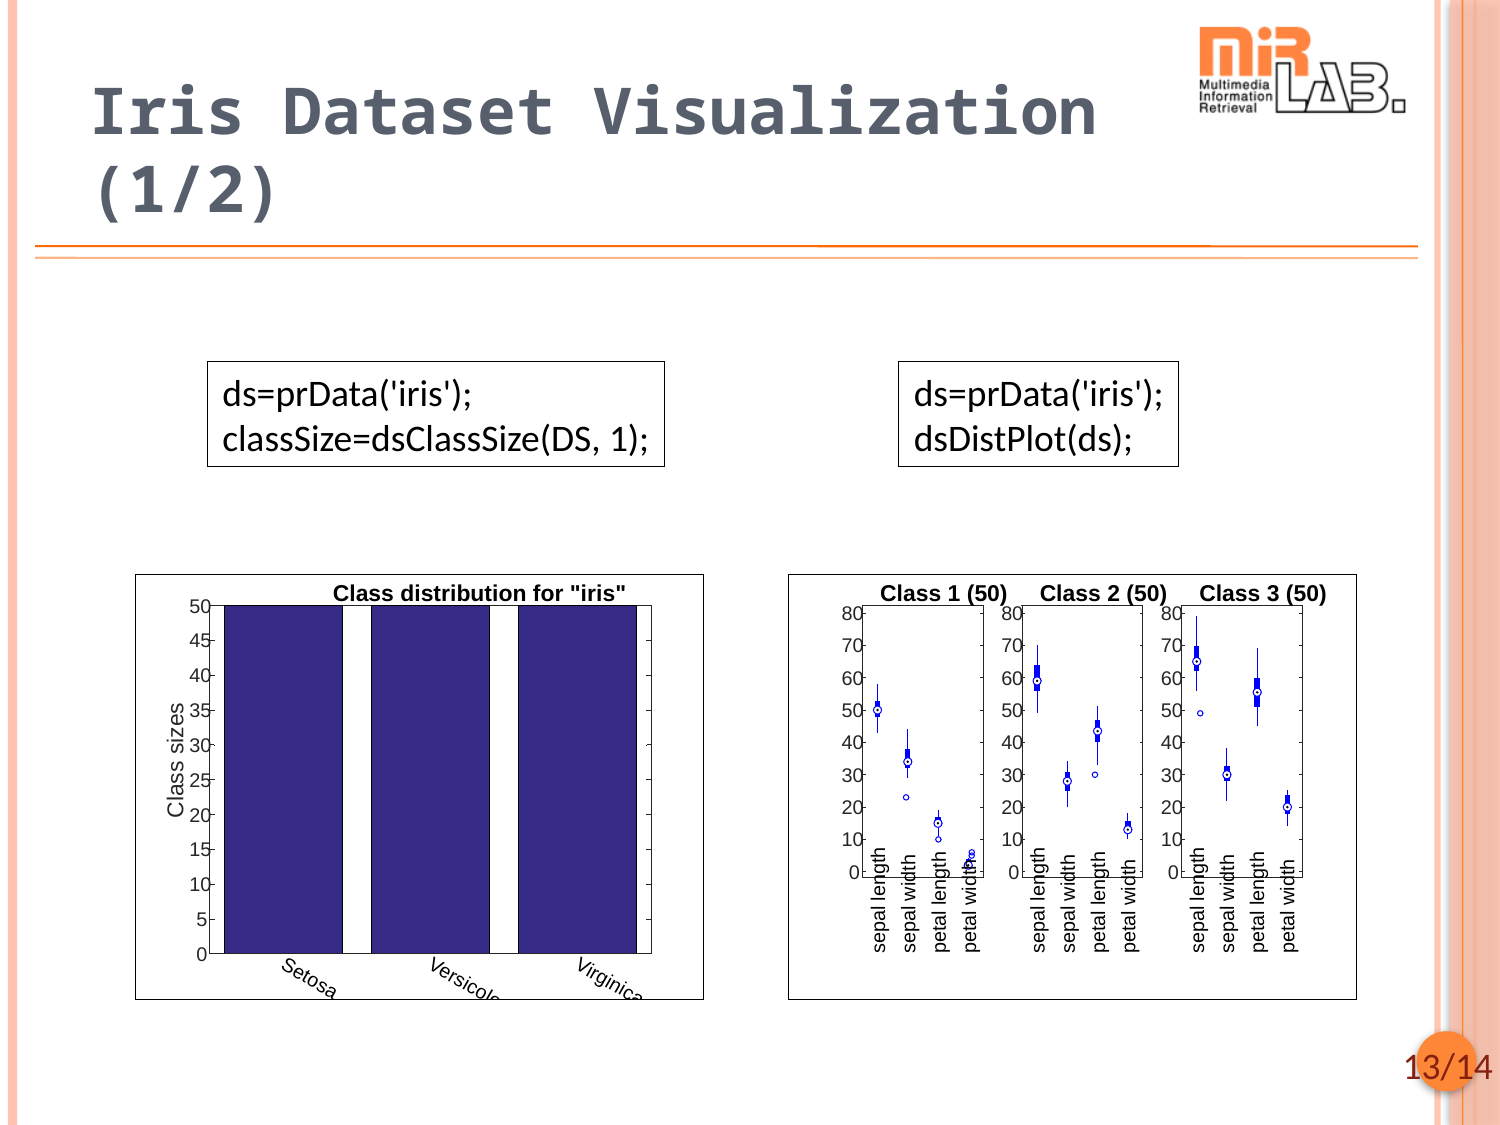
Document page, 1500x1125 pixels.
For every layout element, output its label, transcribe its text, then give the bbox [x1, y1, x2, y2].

text_box ds=prData('iris'); classSize=dsClassSize(DS, 1); [207, 361, 665, 467]
text_box ds=prData('iris'); dsDistPlot(ds); [898, 361, 1179, 467]
title Iris Dataset Visualization (1/2) [75, 45, 1300, 233]
picture [1195, 22, 1408, 118]
picture [135, 573, 705, 1001]
picture [787, 573, 1357, 1001]
